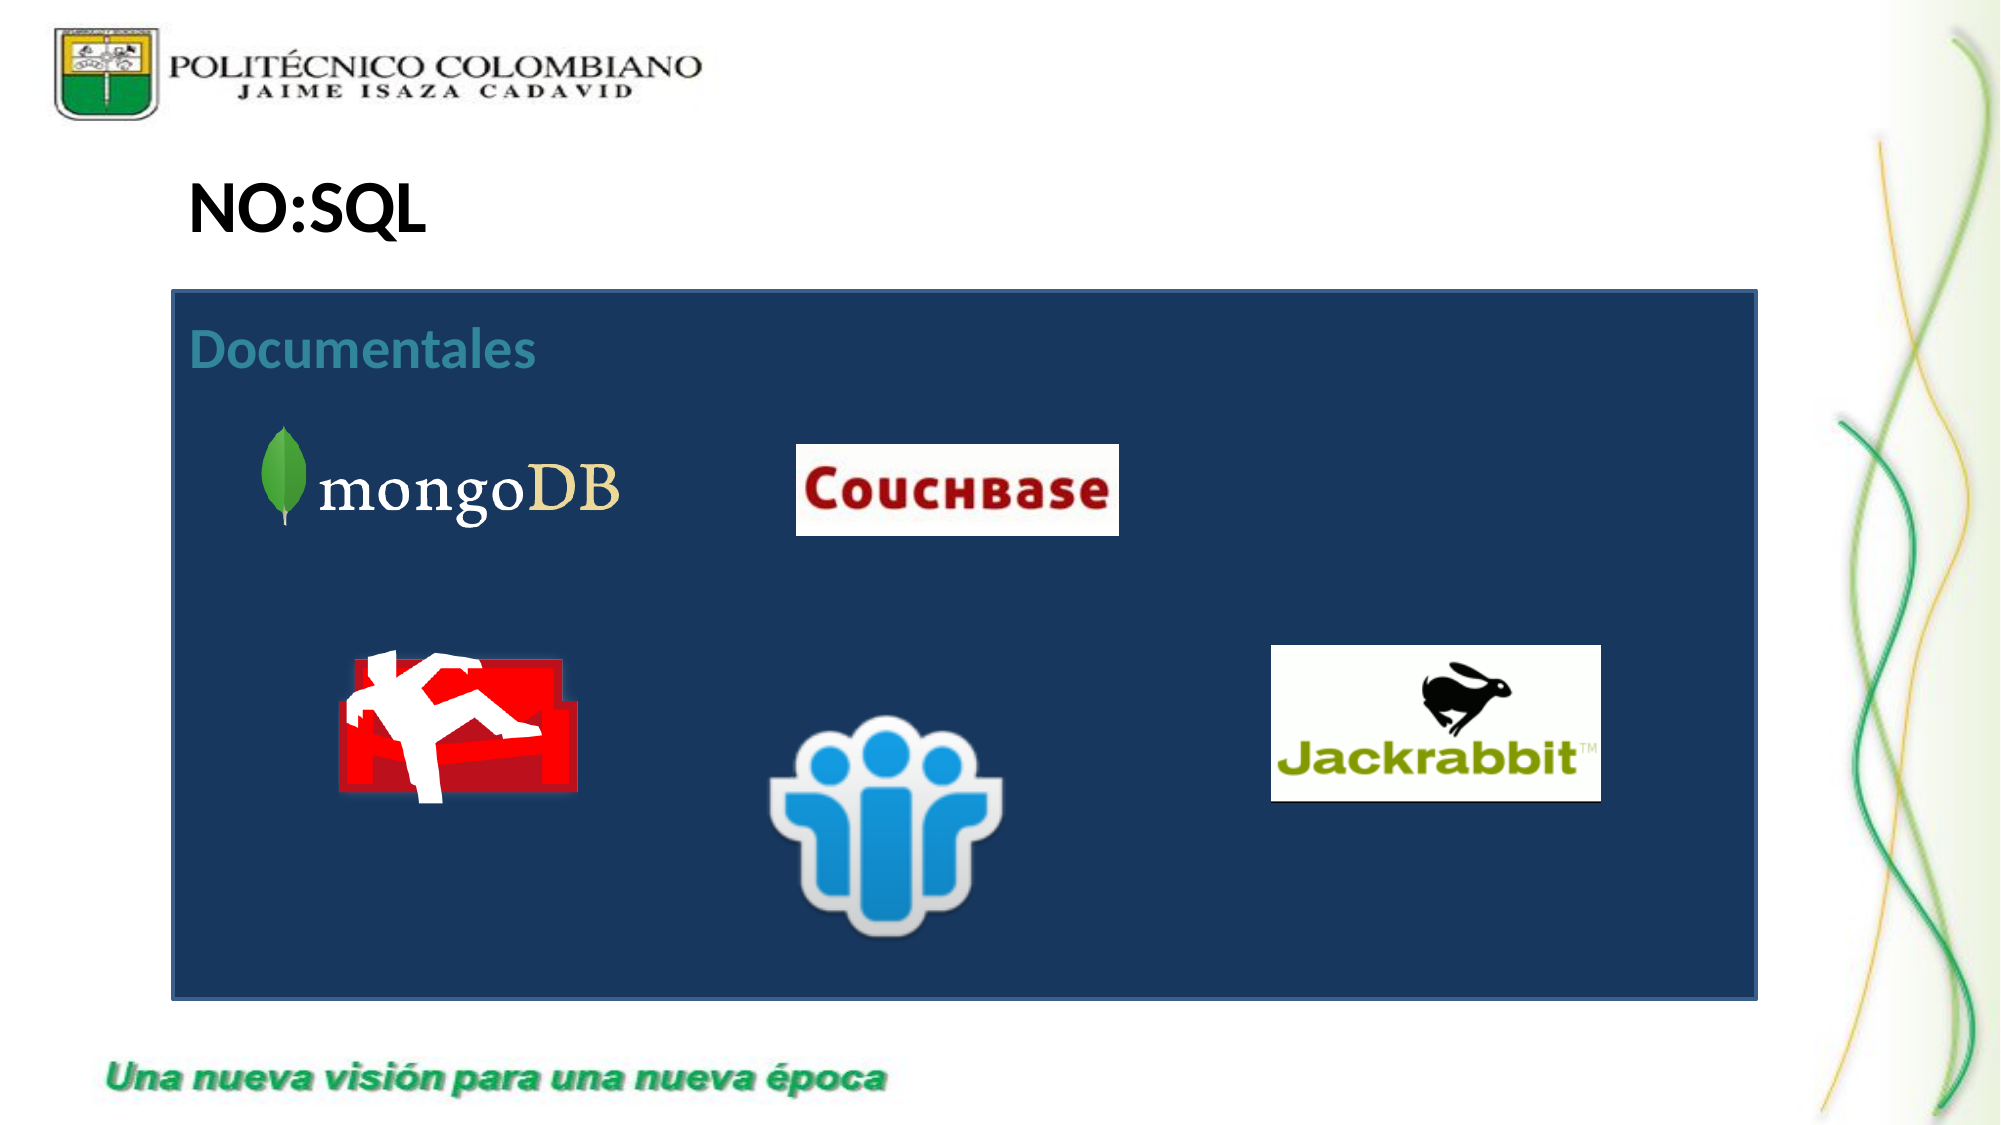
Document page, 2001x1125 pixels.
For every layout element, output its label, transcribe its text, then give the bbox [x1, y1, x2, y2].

text_box [171, 289, 1758, 1001]
picture [0, 0, 2001, 1125]
text_box Documentales [175, 302, 552, 388]
text_box NO:SQL [173, 149, 1756, 255]
